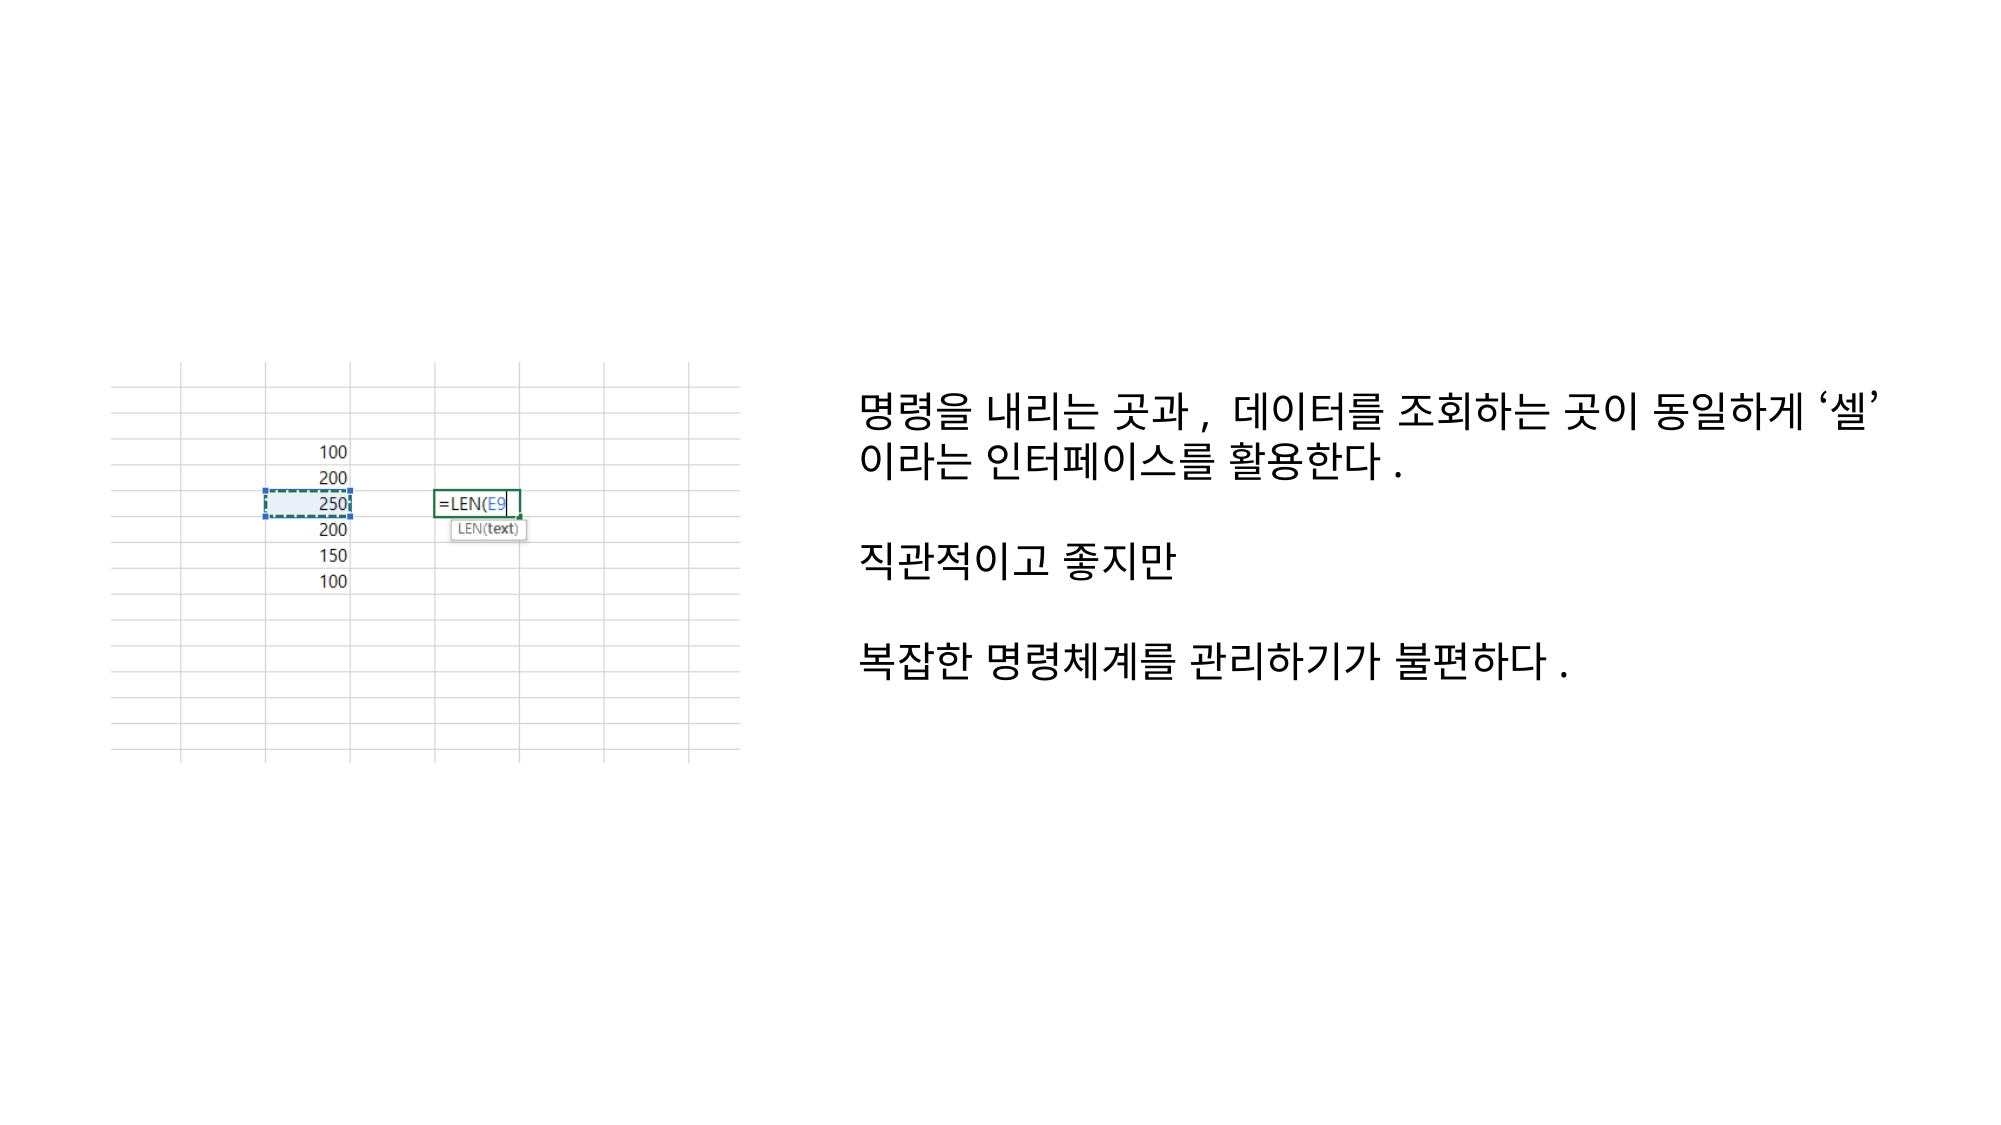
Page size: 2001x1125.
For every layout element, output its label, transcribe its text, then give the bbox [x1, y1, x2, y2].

text_box 명령을 내리는 곳과, 데이터를 조회하는 곳이 동일하게 ‘셀’이라는 인터페이스를 활용한다. 직관적이고 좋지만 복잡한 명령체계를 관리하기가 불편하다. [843, 378, 1919, 693]
picture [111, 362, 740, 763]
